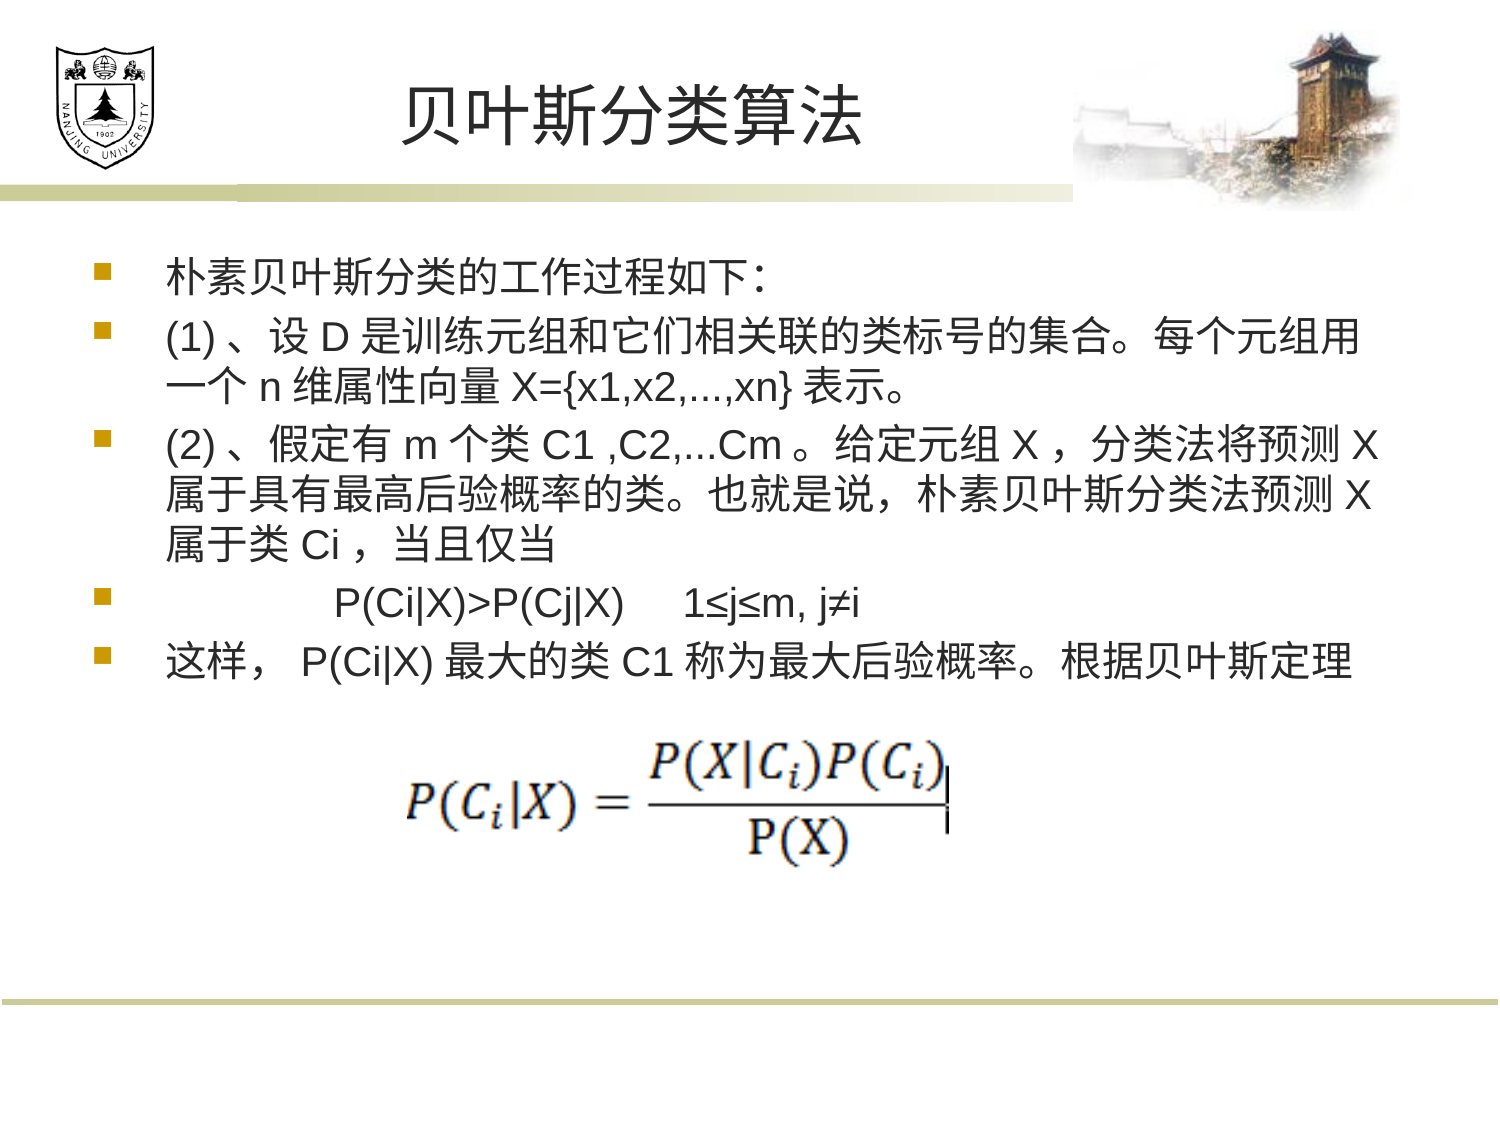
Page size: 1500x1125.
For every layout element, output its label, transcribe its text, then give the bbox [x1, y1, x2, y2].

picture [1073, 30, 1400, 211]
picture [2, 999, 1498, 1005]
picture [50, 42, 160, 173]
title 贝叶斯分类算法 [171, 66, 1093, 161]
list 朴素贝叶斯分类的工作过程如下： (1)、设D是训练元组和它们相关联的类标号的集合。每个元组用一个n维属性向量X={x1,x2,...,xn}表示。 (2)、假定有m个类C1 ,C2,...Cm。给定元组X，分类法将预测X属于具有最高后验概率的类。也就是说，朴素贝叶斯分类法预测X属于类Ci，当且仅当 P(Ci|X)>P(Cj|X) 1≤j≤m, j≠i 这样，P(Ci|X)最大的类C1称为最大后验概率。根据贝叶斯定理 [76, 243, 1413, 965]
picture [407, 715, 949, 870]
